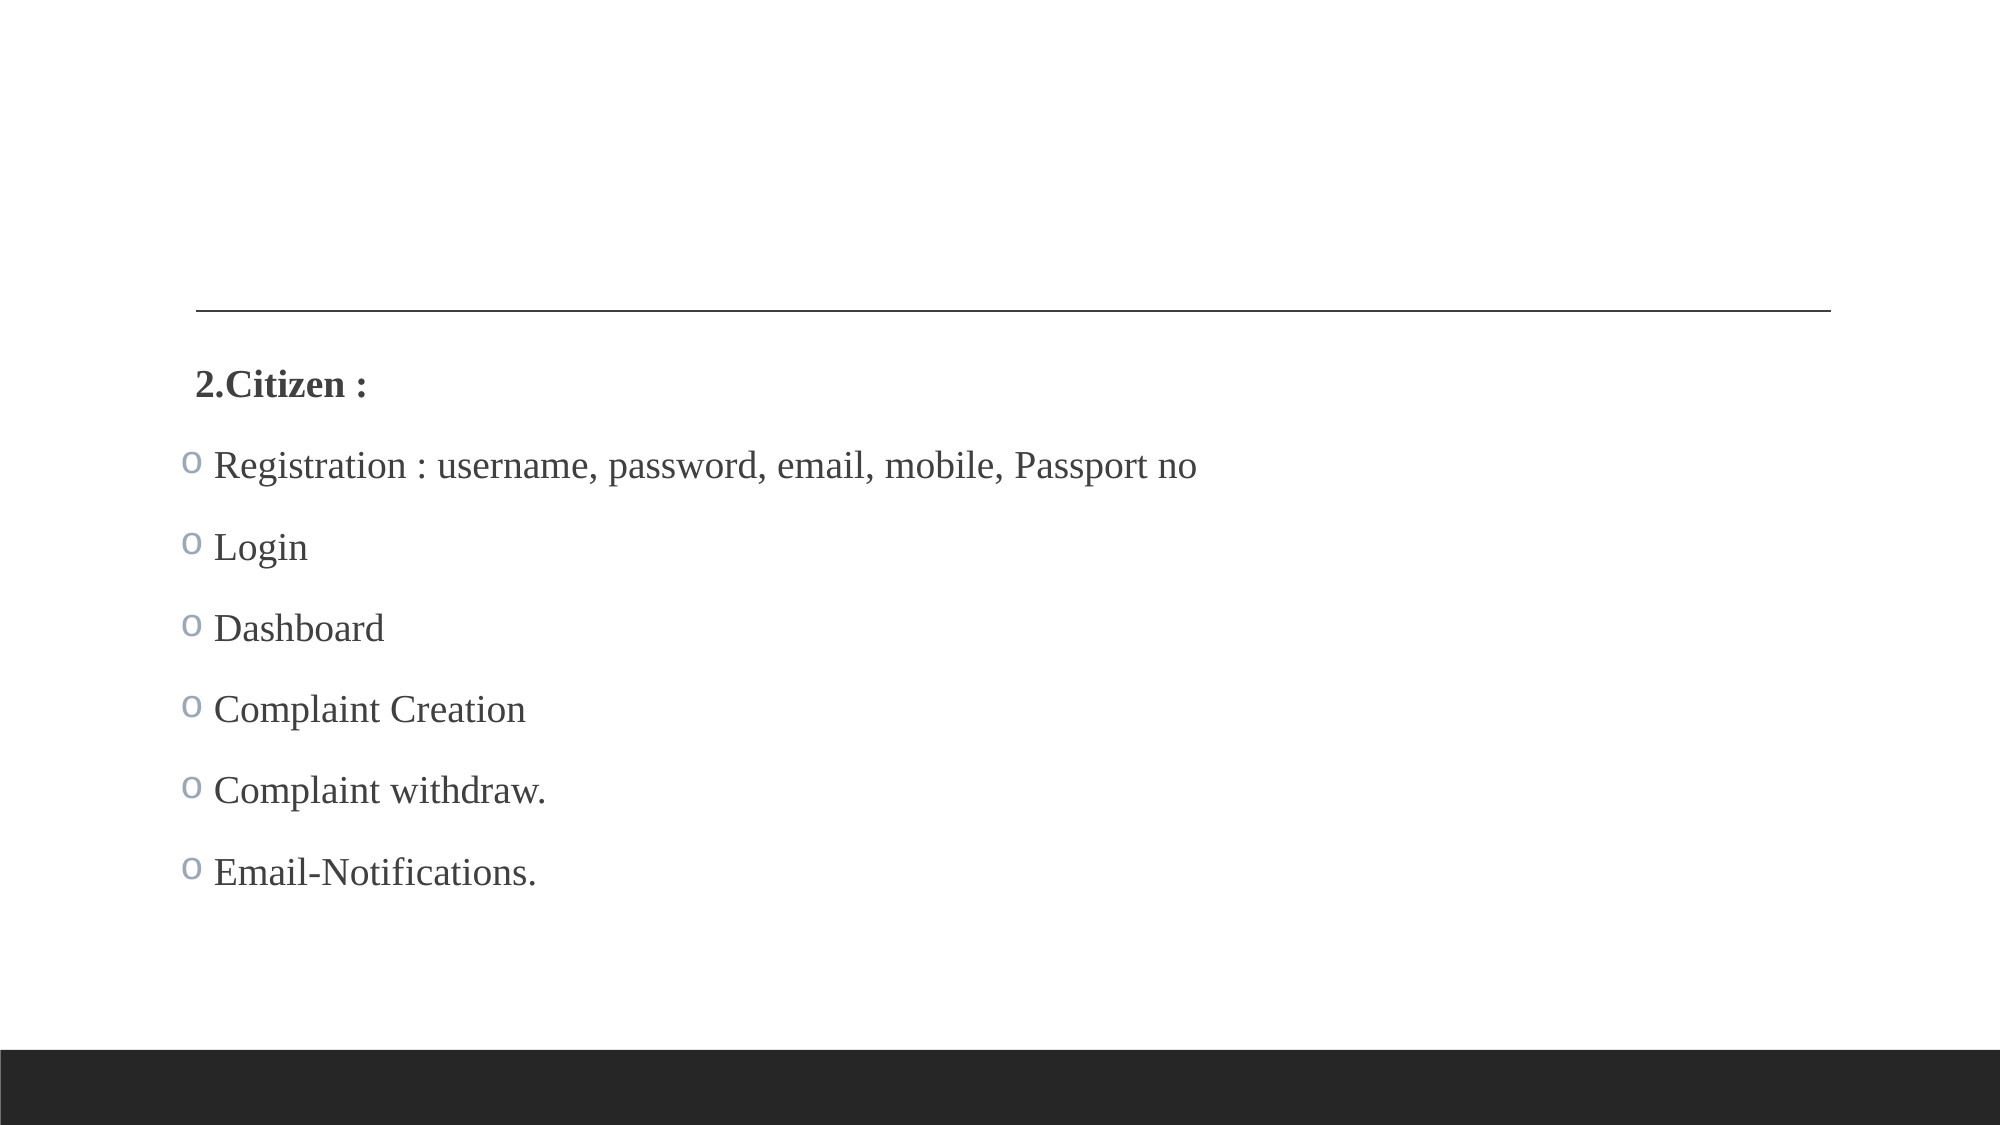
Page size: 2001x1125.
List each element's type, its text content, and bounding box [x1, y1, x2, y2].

list 2.Citizen : Registration : username, password, email, mobile, Passport no Login Dashboard Complaint Creation Complaint withdraw. Email-Notifications. [180, 345, 1830, 963]
